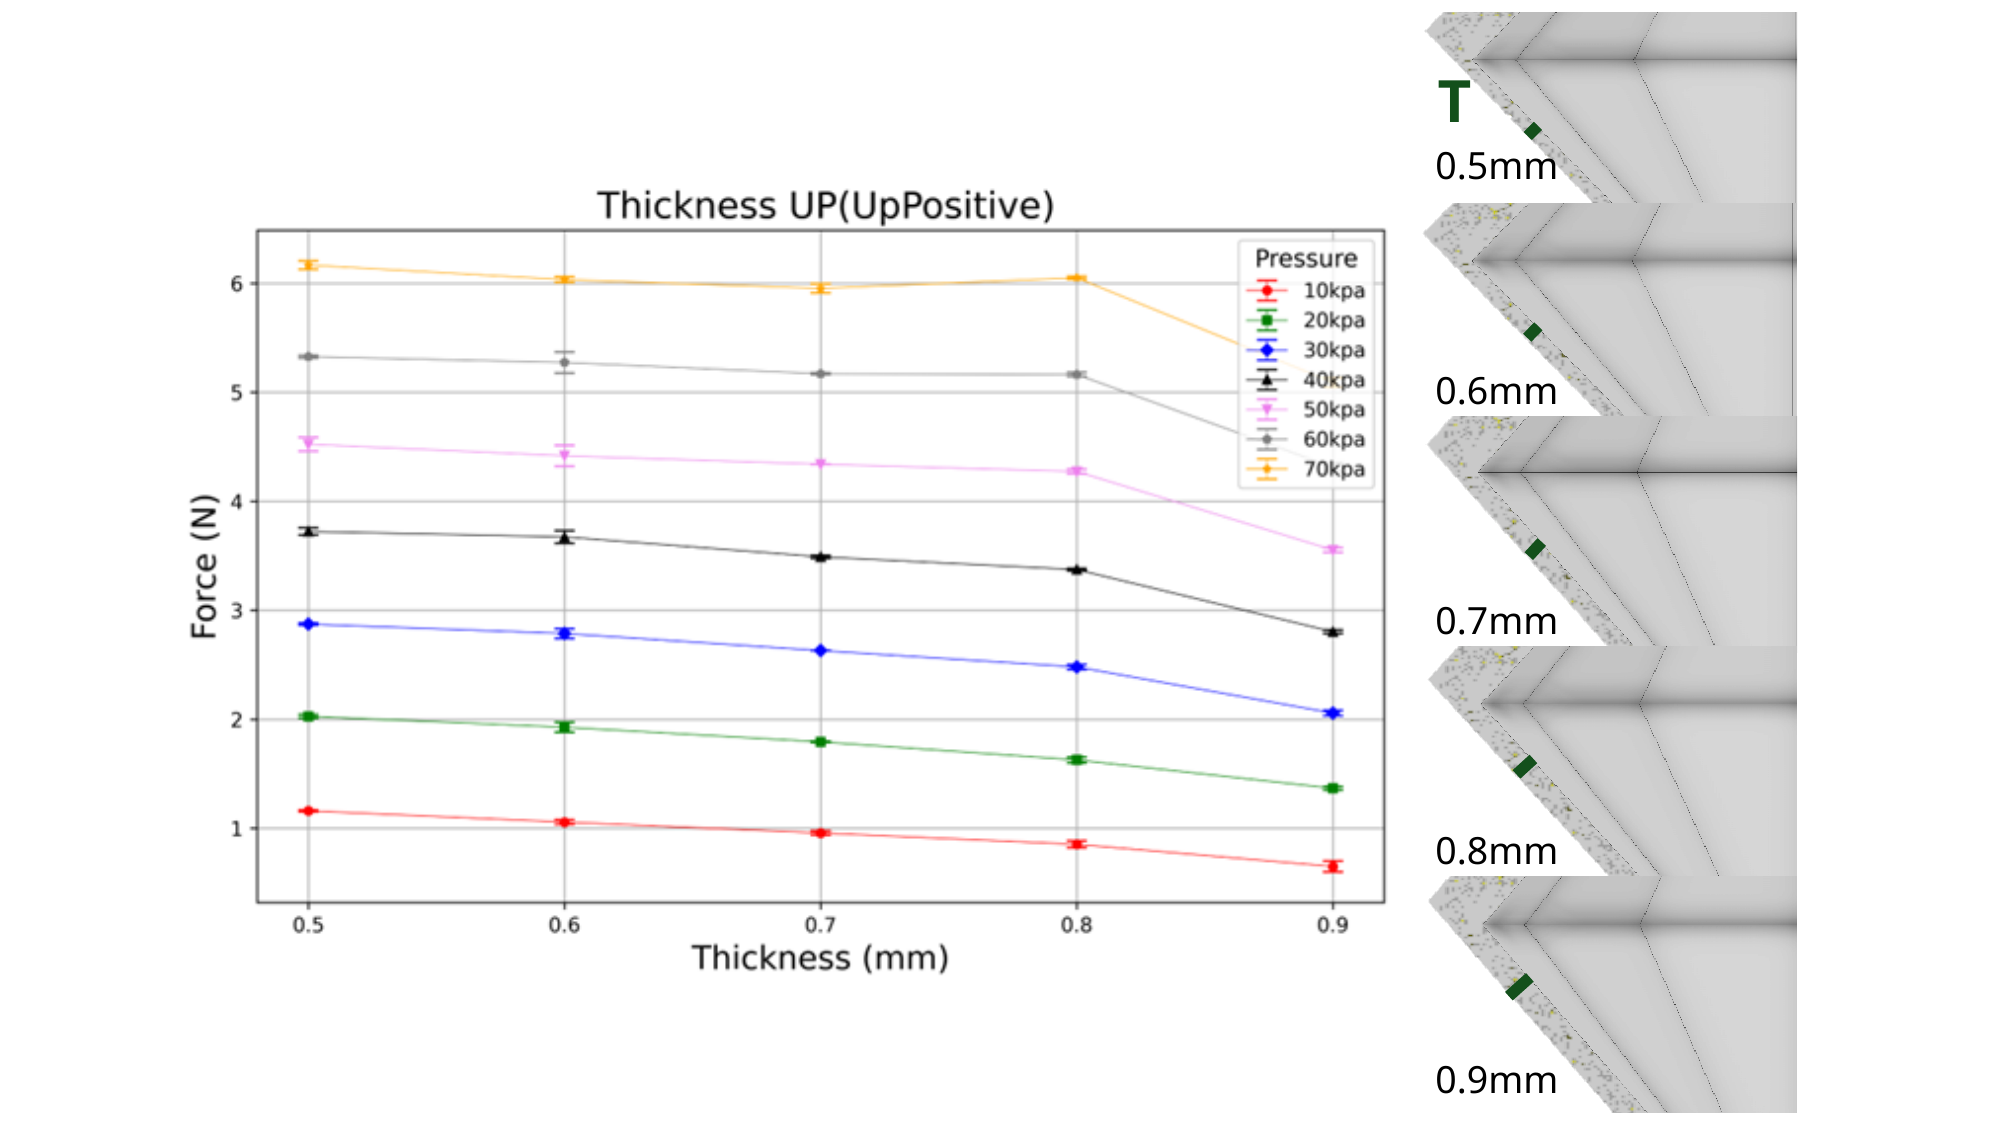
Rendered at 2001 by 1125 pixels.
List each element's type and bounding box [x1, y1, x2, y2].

text_box [1377, 12, 1798, 1113]
picture [76, 125, 1377, 1000]
